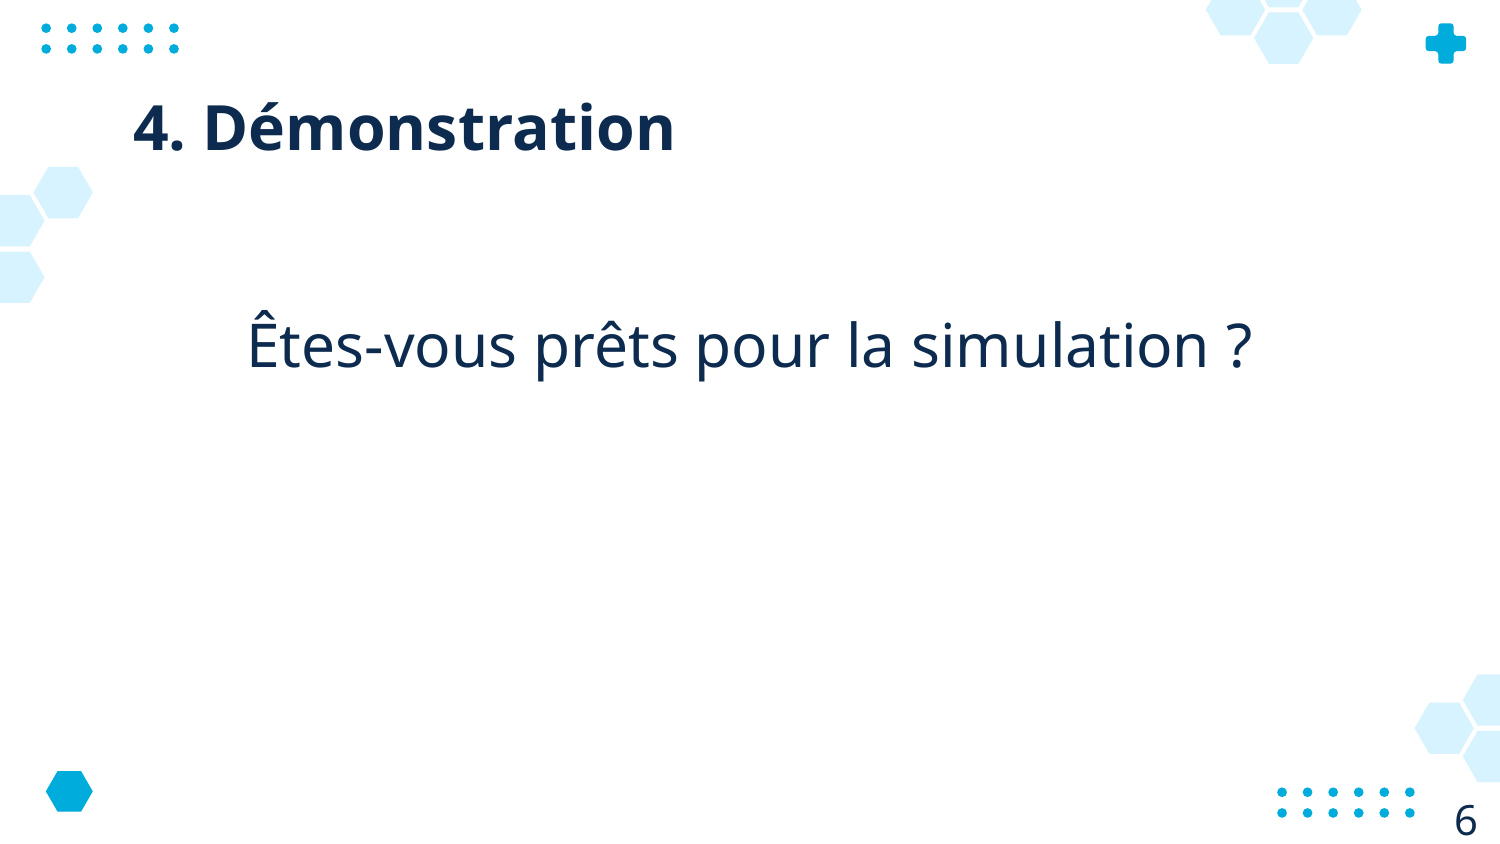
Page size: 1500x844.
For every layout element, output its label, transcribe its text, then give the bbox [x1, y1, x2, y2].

title 4. Démonstration [118, 72, 1382, 167]
subtitle Êtes-vous prêts pour la simulation ? [118, 292, 1382, 780]
slide_number 6 [1403, 779, 1494, 844]
